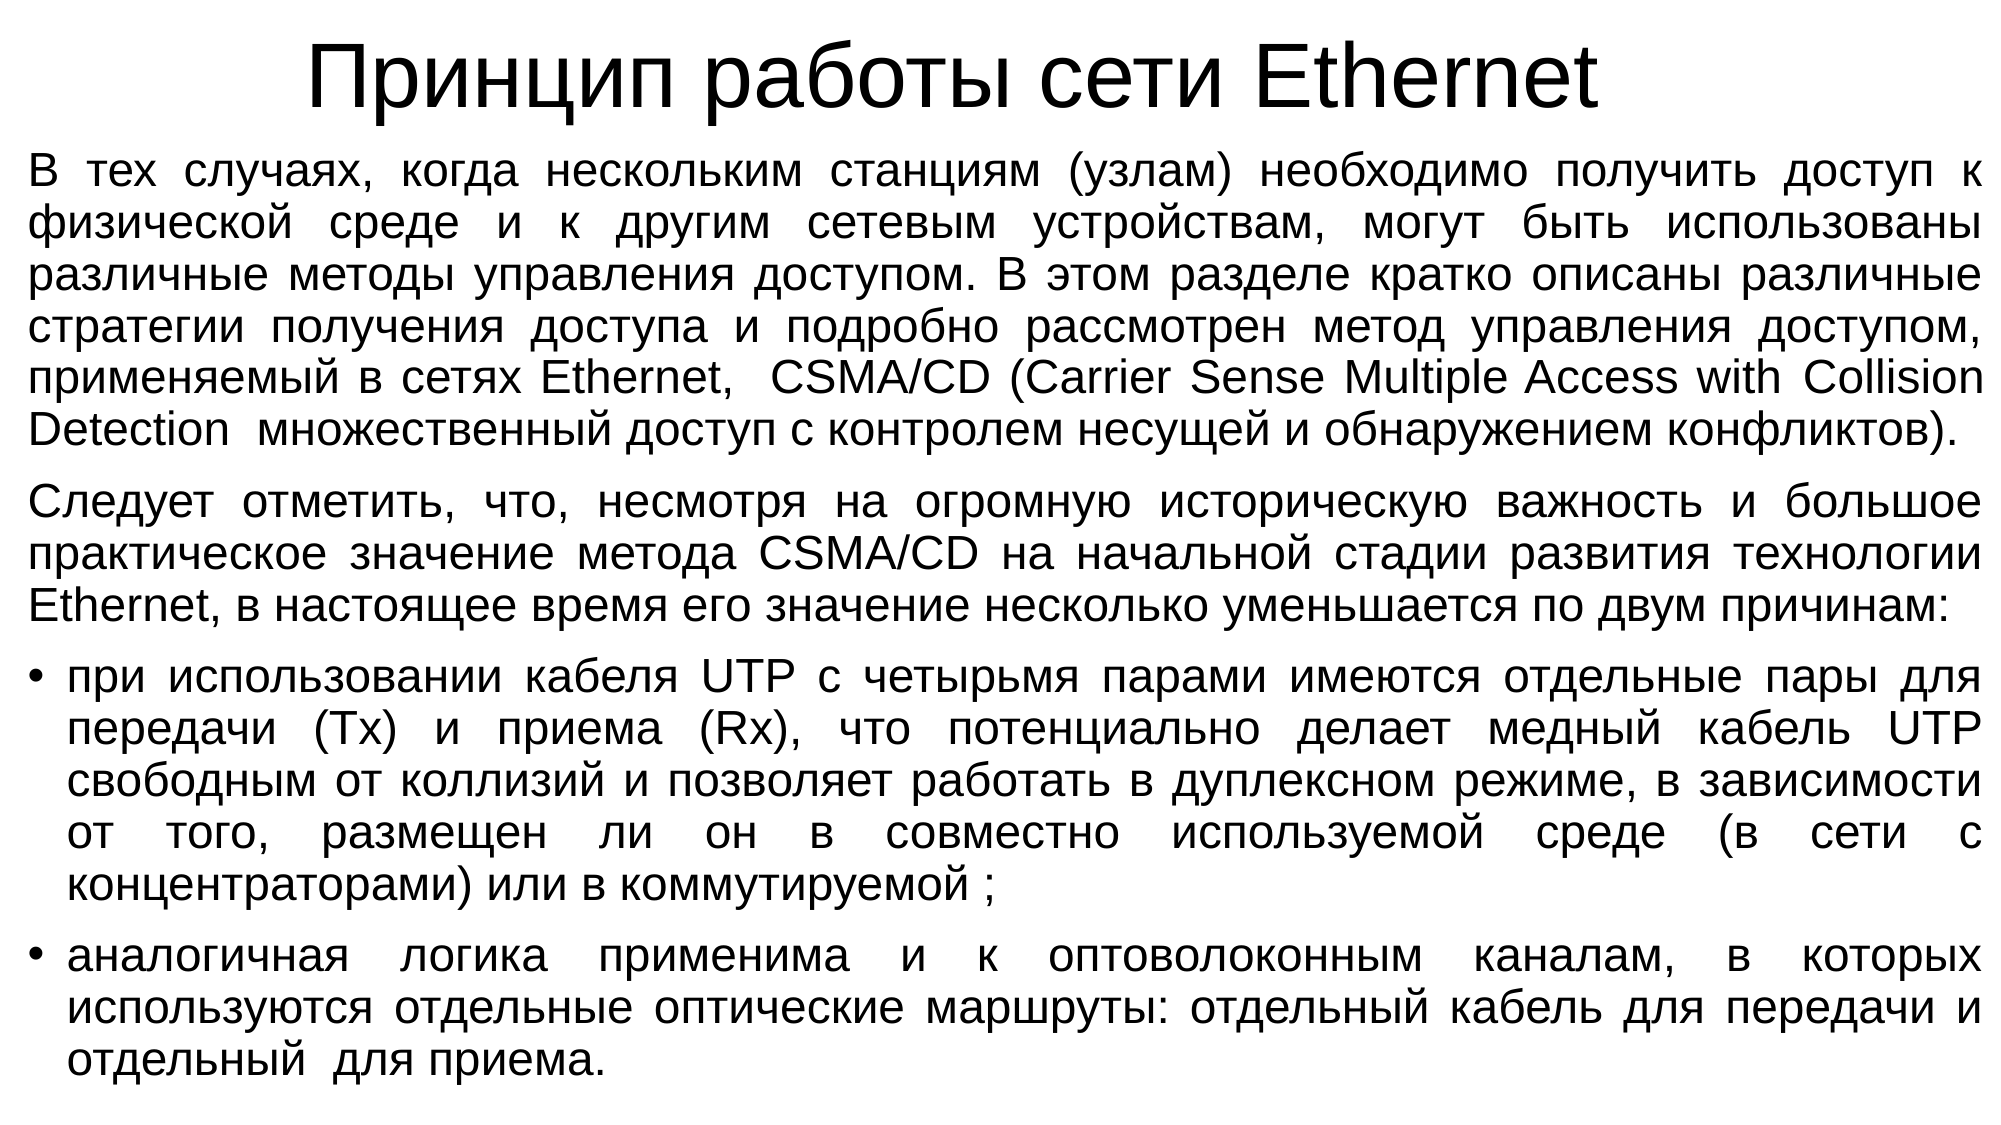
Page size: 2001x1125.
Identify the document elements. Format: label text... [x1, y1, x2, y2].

title Принцип работы сети Ethernet [289, 18, 1880, 137]
list В тех случаях, когда нескольким станциям (узлам) необходимо получить доступ к физической среде и к другим сетевым устройствам, могут быть использованы различные методы управления доступом. В этом разделе кратко описаны различные стратегии получения доступа и подробно рассмотрен метод управления доступом, применяемый в сетях Ethernet, CSMA/CD (Carrier Sense Multiple Access with Collision Detection множественный доступ с контролем несущей и обнаружением конфликтов). Следует отметить, что, несмотря на огромную историческую важность и большое практическое значение метода CSMA/CD на начальной стадии развития технологии Ethernet, в настоящее время его значение несколько уменьшается по двум причинам: при использовании кабеля UTP с четырьмя парами имеются отдельные пары для передачи (Tx) и приема (Rx), что потенциально делает медный кабель UTP свободным от коллизий и позволяет работать в дуплексном режиме, в зависимости от того, размещен ли он в совместно используемой среде (в сети с концентраторами) или в коммутируемой ; аналогичная логика применима и к оптоволоконным каналам, в которых используются отдельные оптические маршруты: отдельный кабель для передачи и отдельный для приема. [12, 137, 2000, 1107]
